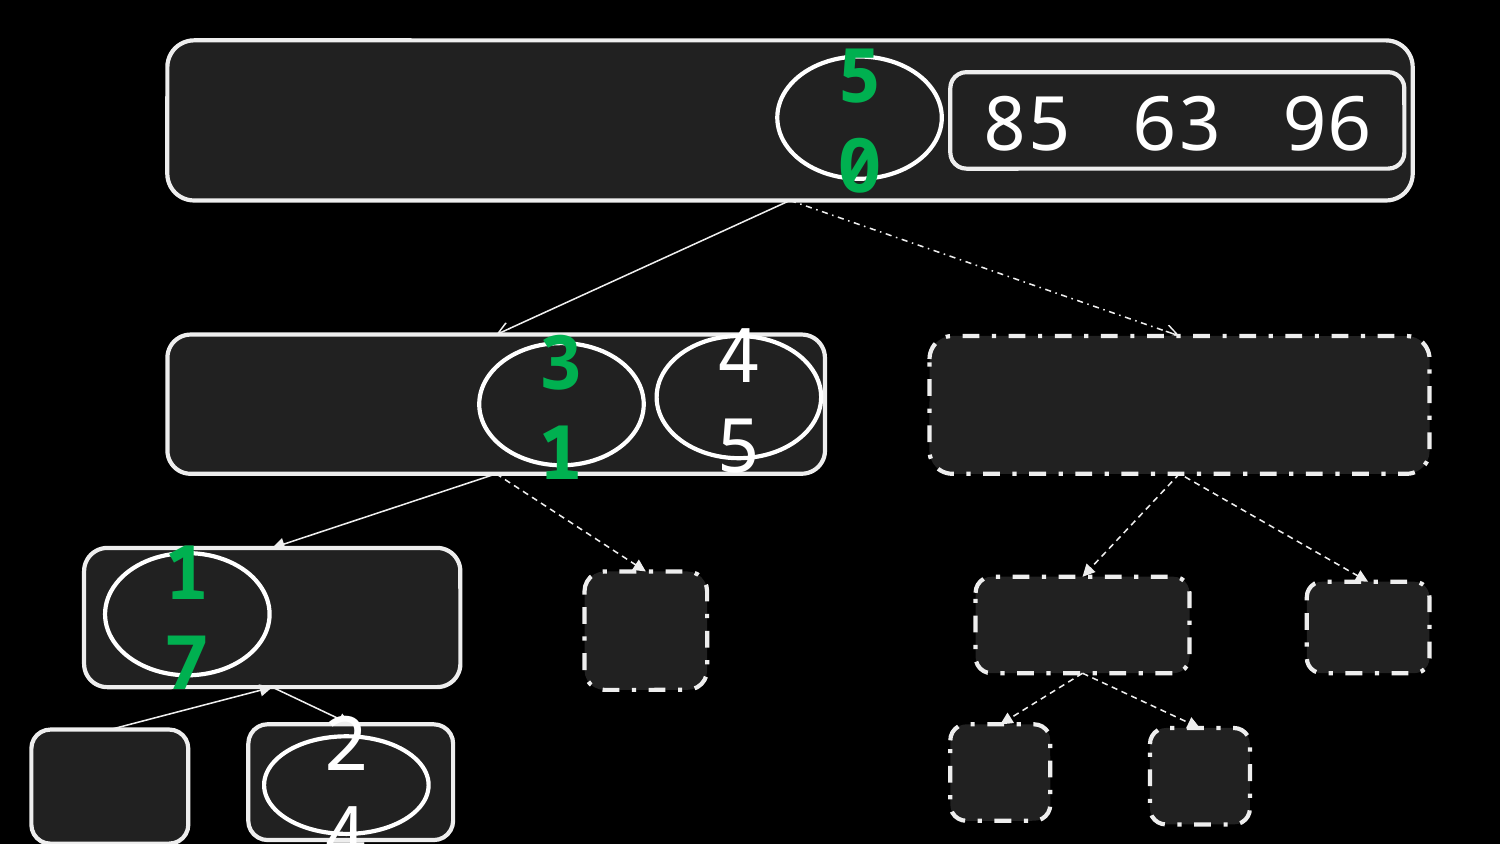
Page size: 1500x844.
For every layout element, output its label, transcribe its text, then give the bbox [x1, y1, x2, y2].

text_box 85 63 96 [948, 70, 1407, 171]
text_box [272, 686, 351, 725]
text_box [1147, 725, 1253, 827]
text_box [948, 722, 1053, 823]
text_box 50 [775, 54, 944, 181]
text_box 24 [262, 734, 431, 837]
text_box [973, 574, 1192, 675]
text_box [271, 473, 494, 549]
text_box [246, 722, 456, 843]
text_box [927, 333, 1432, 476]
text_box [789, 200, 1180, 337]
text_box [582, 569, 710, 692]
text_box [1000, 673, 1083, 725]
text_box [1082, 473, 1178, 577]
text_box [495, 200, 787, 335]
text_box 45 [654, 343, 824, 461]
text_box [165, 38, 1415, 203]
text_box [1084, 673, 1201, 729]
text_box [1179, 473, 1369, 582]
text_box [1304, 579, 1432, 676]
text_box 31 [477, 343, 646, 468]
text_box 17 [102, 551, 272, 678]
text_box [165, 332, 828, 476]
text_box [495, 473, 647, 572]
text_box [81, 545, 463, 690]
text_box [109, 686, 270, 730]
text_box [29, 727, 191, 844]
